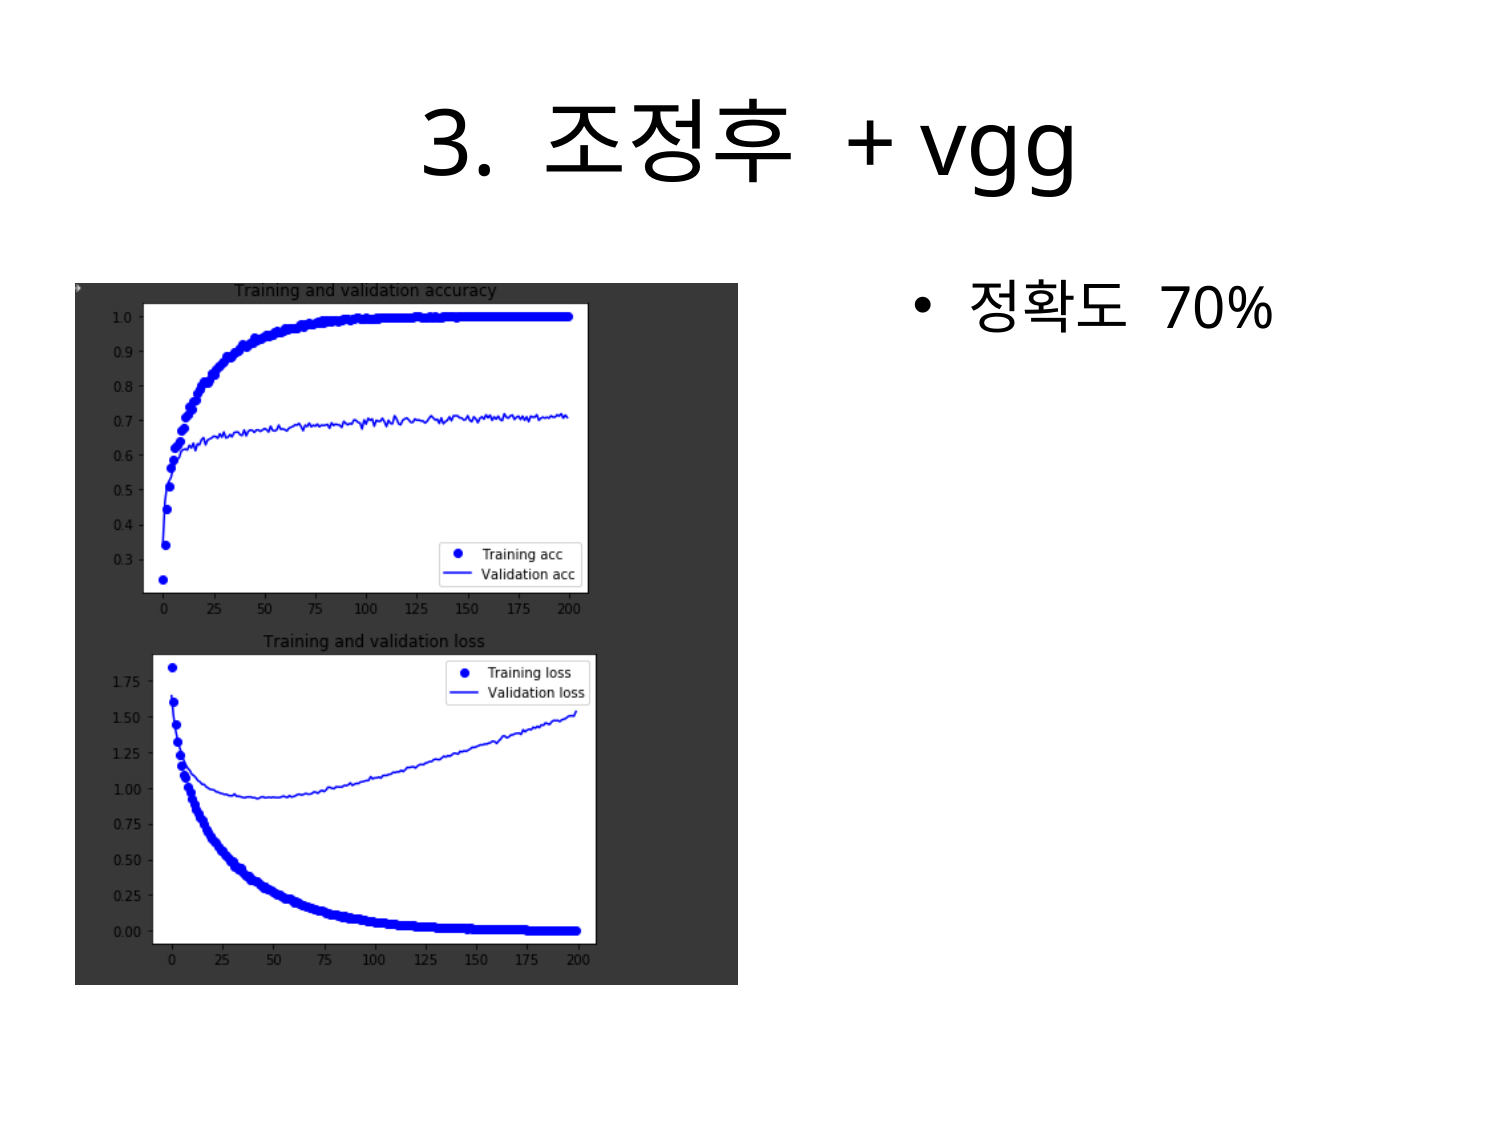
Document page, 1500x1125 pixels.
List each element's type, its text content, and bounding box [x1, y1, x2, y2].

title 3. 조정후 + vgg [75, 45, 1425, 233]
list 정확도 70% [762, 262, 1425, 1005]
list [74, 282, 738, 985]
